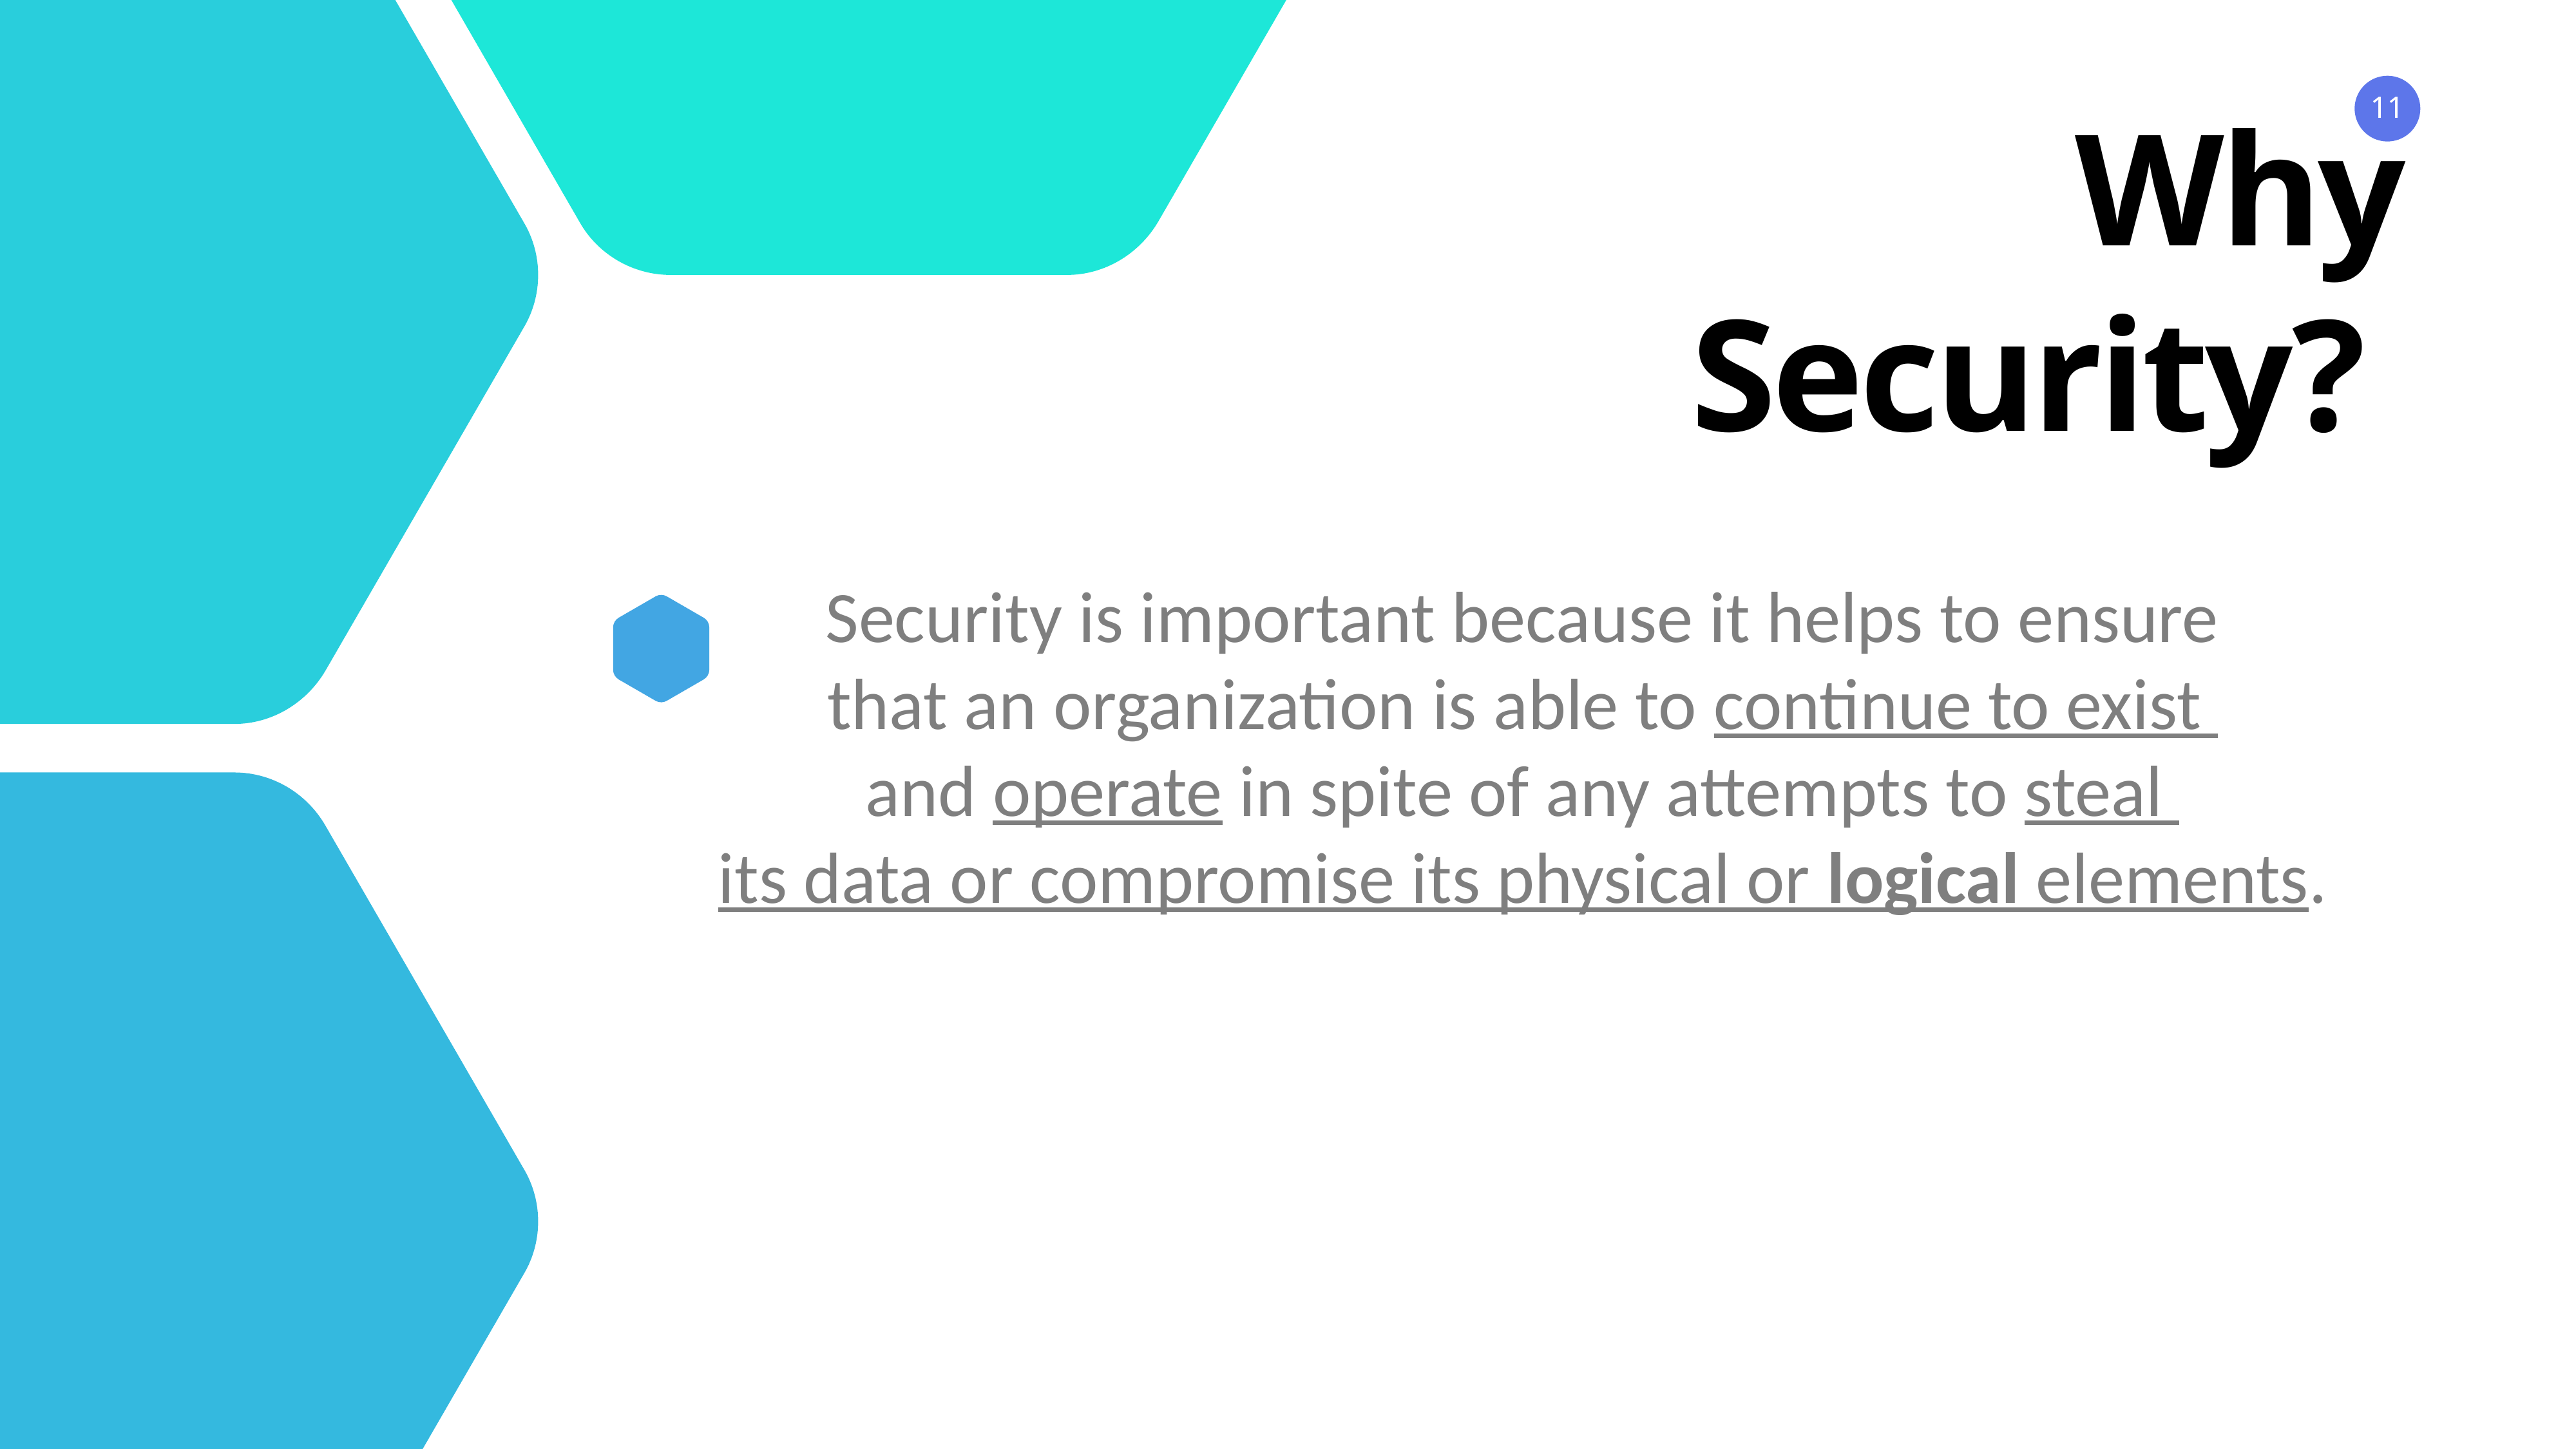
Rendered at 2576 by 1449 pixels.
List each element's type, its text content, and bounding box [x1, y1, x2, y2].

text_box Security is important because it helps to ensure that an organization is able to continue to exist and operate in spite of any attempts to steal its data or compromise its physical or logical elements. [662, 565, 2383, 922]
text_box [0, 772, 539, 1449]
text_box Why Security? [1366, 86, 2412, 467]
text_box [613, 594, 710, 703]
text_box [451, 0, 1286, 275]
text_box [0, 0, 539, 724]
